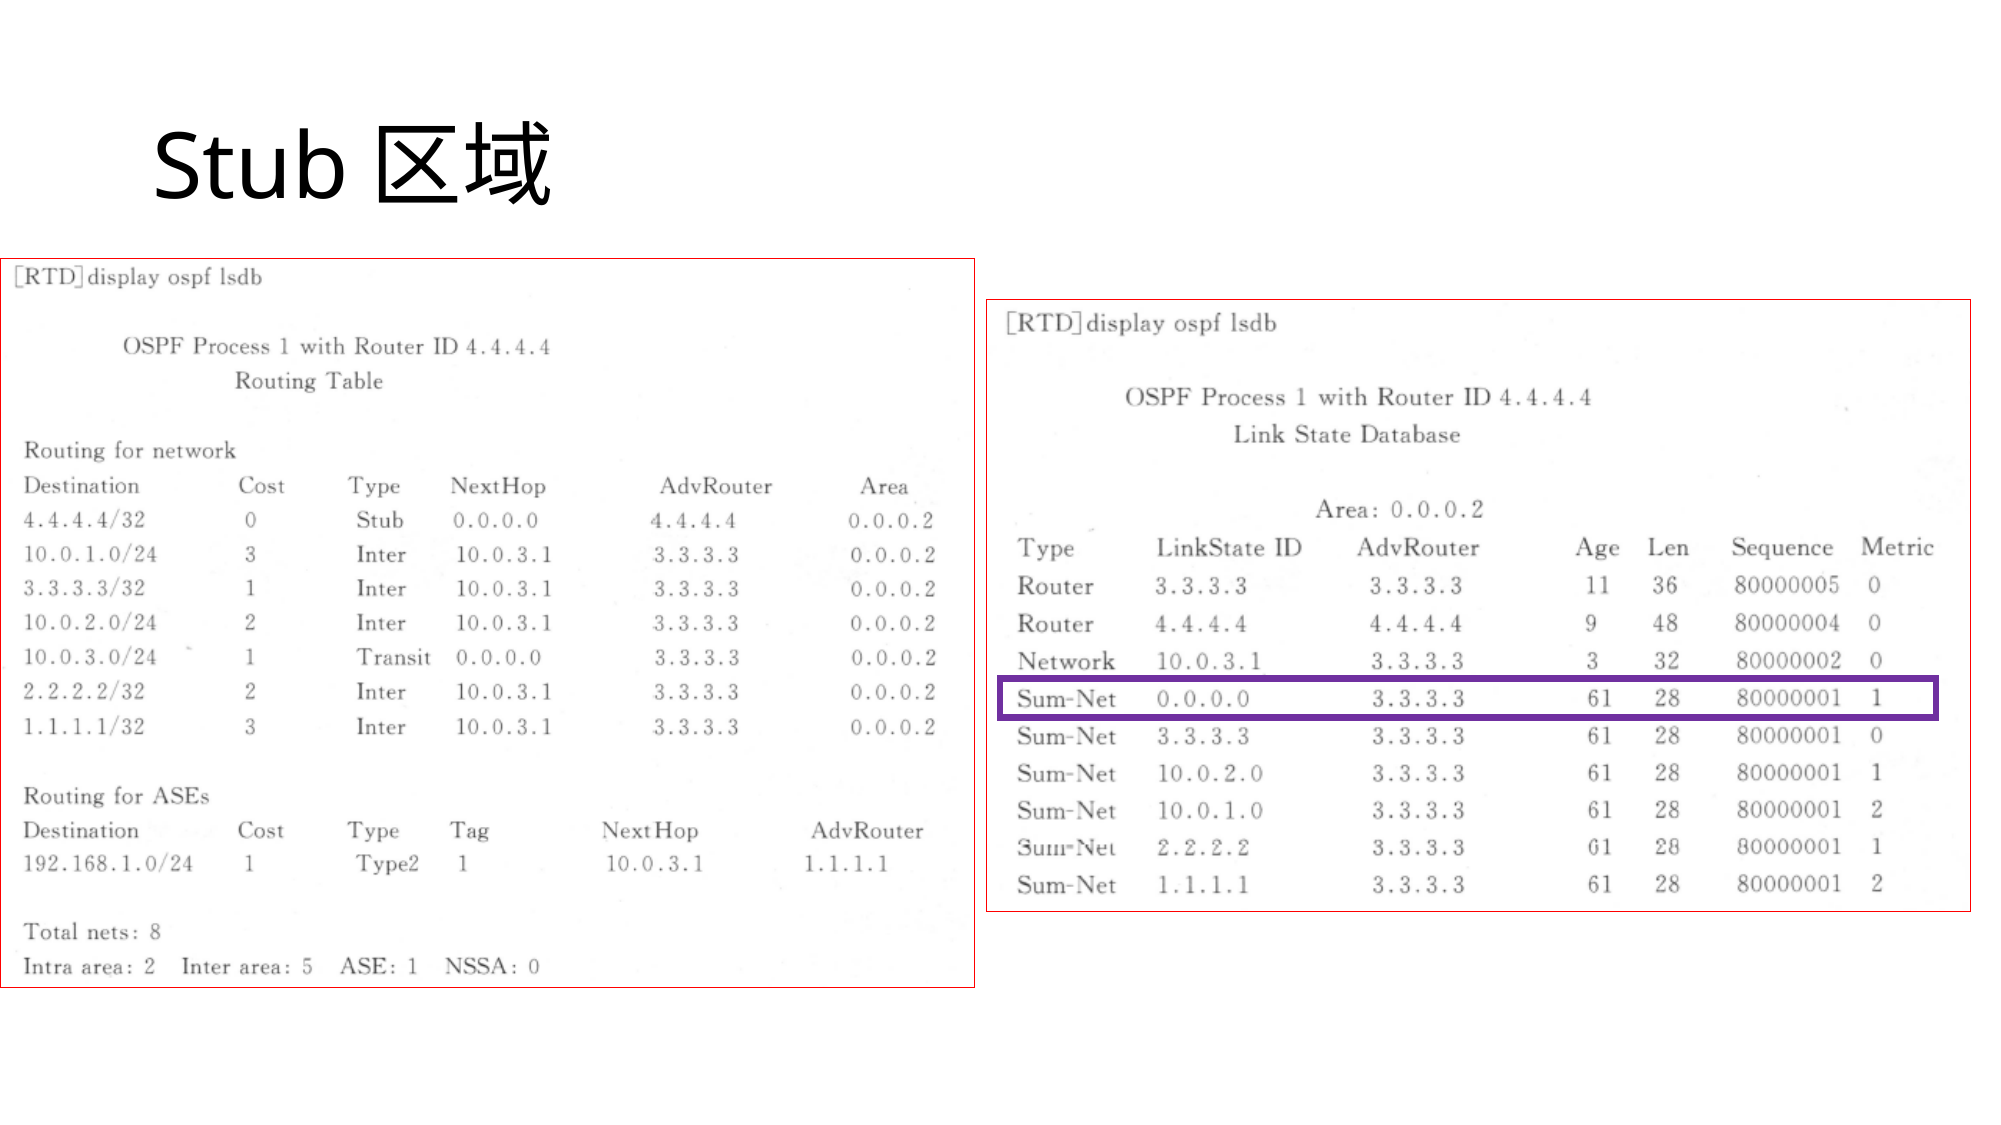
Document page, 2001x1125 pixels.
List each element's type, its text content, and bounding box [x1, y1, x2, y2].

title Stub区域 [137, 59, 1863, 278]
picture [0, 257, 975, 988]
picture [986, 299, 1971, 912]
